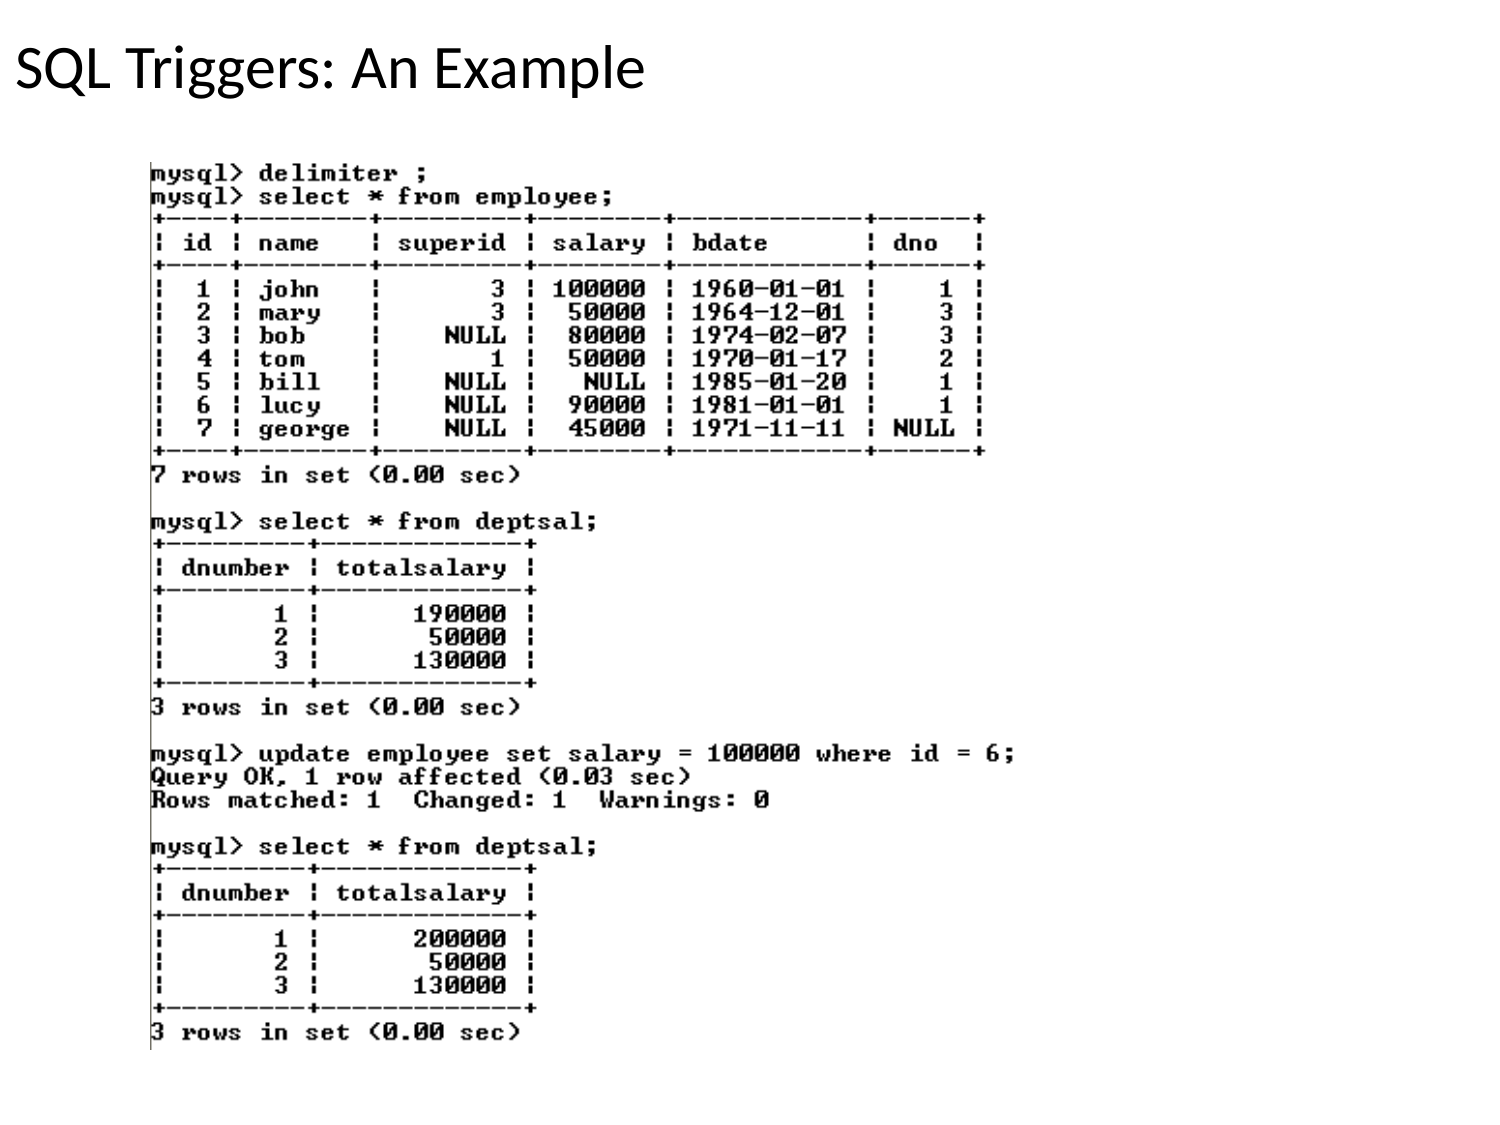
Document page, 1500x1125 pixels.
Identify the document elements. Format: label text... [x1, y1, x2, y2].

title SQL Triggers: An Example [0, 24, 1359, 113]
picture [149, 162, 1030, 1051]
